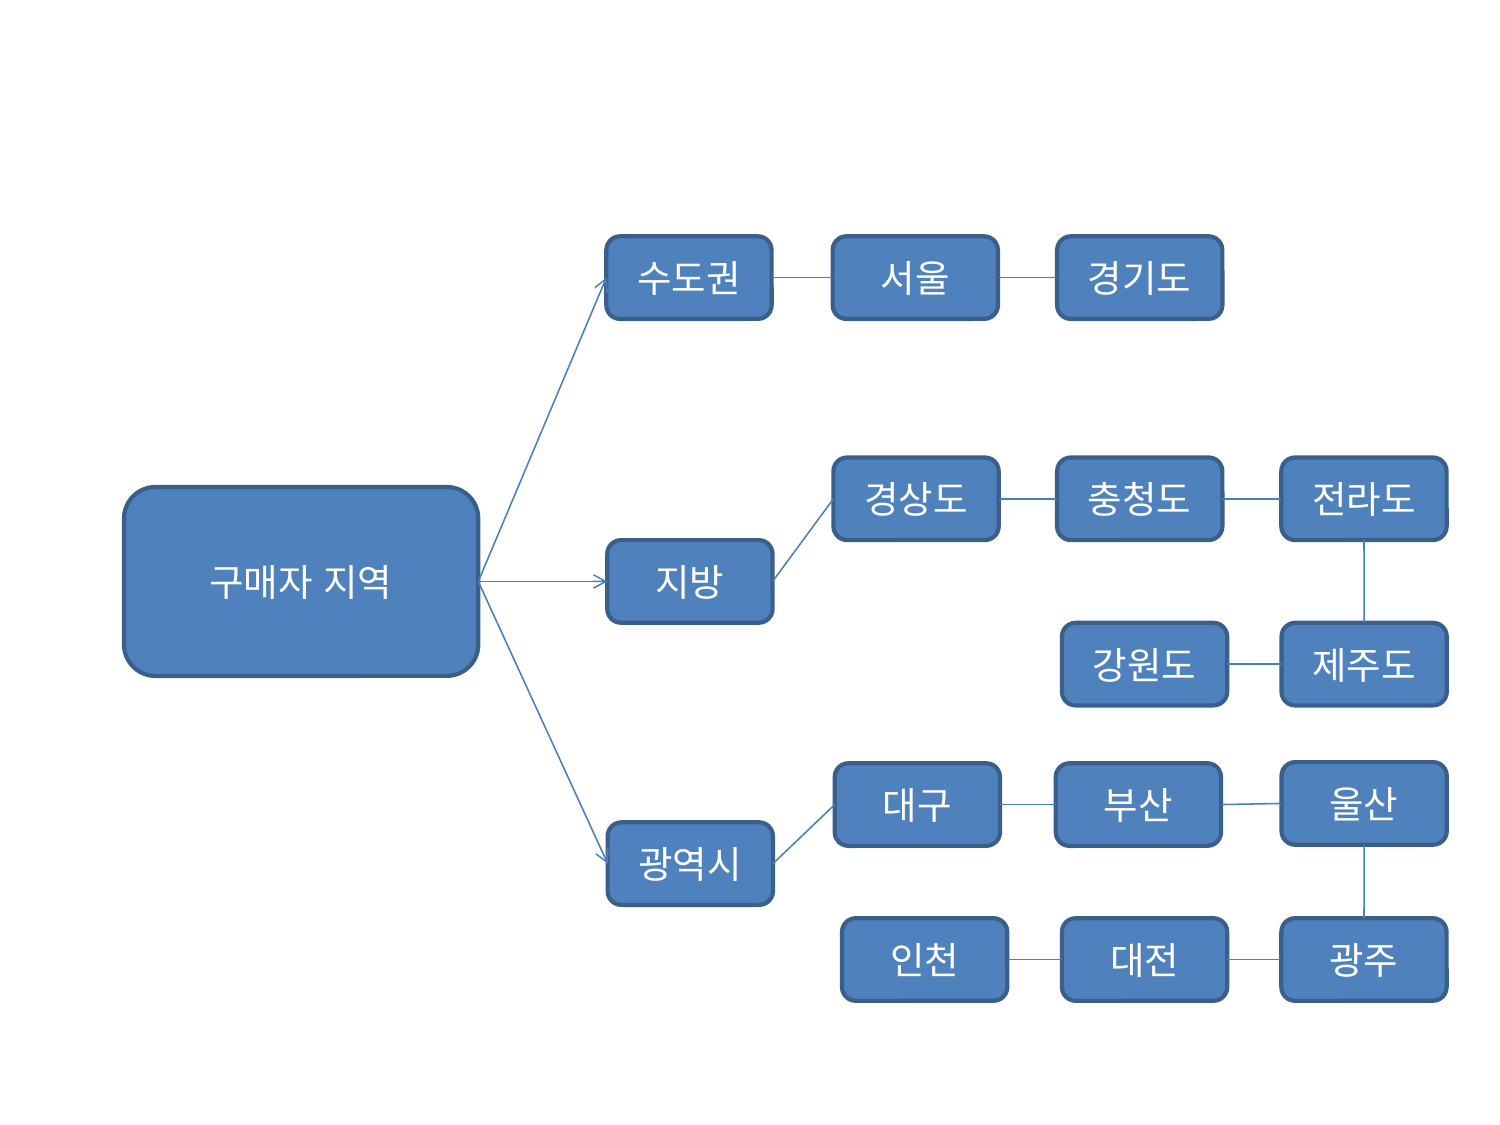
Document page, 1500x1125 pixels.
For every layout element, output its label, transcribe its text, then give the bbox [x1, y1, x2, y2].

text_box 강원도 [1059, 620, 1230, 708]
text_box 충청도 [1054, 455, 1225, 543]
text_box 대구 [832, 761, 1003, 849]
text_box 제주도 [1279, 620, 1449, 708]
text_box 울산 [1279, 760, 1449, 847]
text_box 지방 [610, 538, 775, 625]
text_box 광주 [1279, 916, 1449, 1003]
text_box 경상도 [831, 455, 1001, 543]
text_box 전라도 [1279, 455, 1449, 543]
text_box 대전 [1059, 916, 1230, 1003]
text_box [478, 581, 608, 864]
text_box 서울 [830, 234, 1001, 322]
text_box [772, 498, 834, 582]
text_box 인천 [839, 916, 1010, 1003]
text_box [478, 277, 607, 579]
text_box 구매자 지역 [121, 484, 472, 679]
text_box 부산 [1053, 761, 1224, 849]
text_box 수도권 [604, 234, 774, 322]
text_box 경기도 [1054, 234, 1225, 322]
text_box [772, 804, 835, 864]
text_box 광역시 [605, 820, 776, 908]
